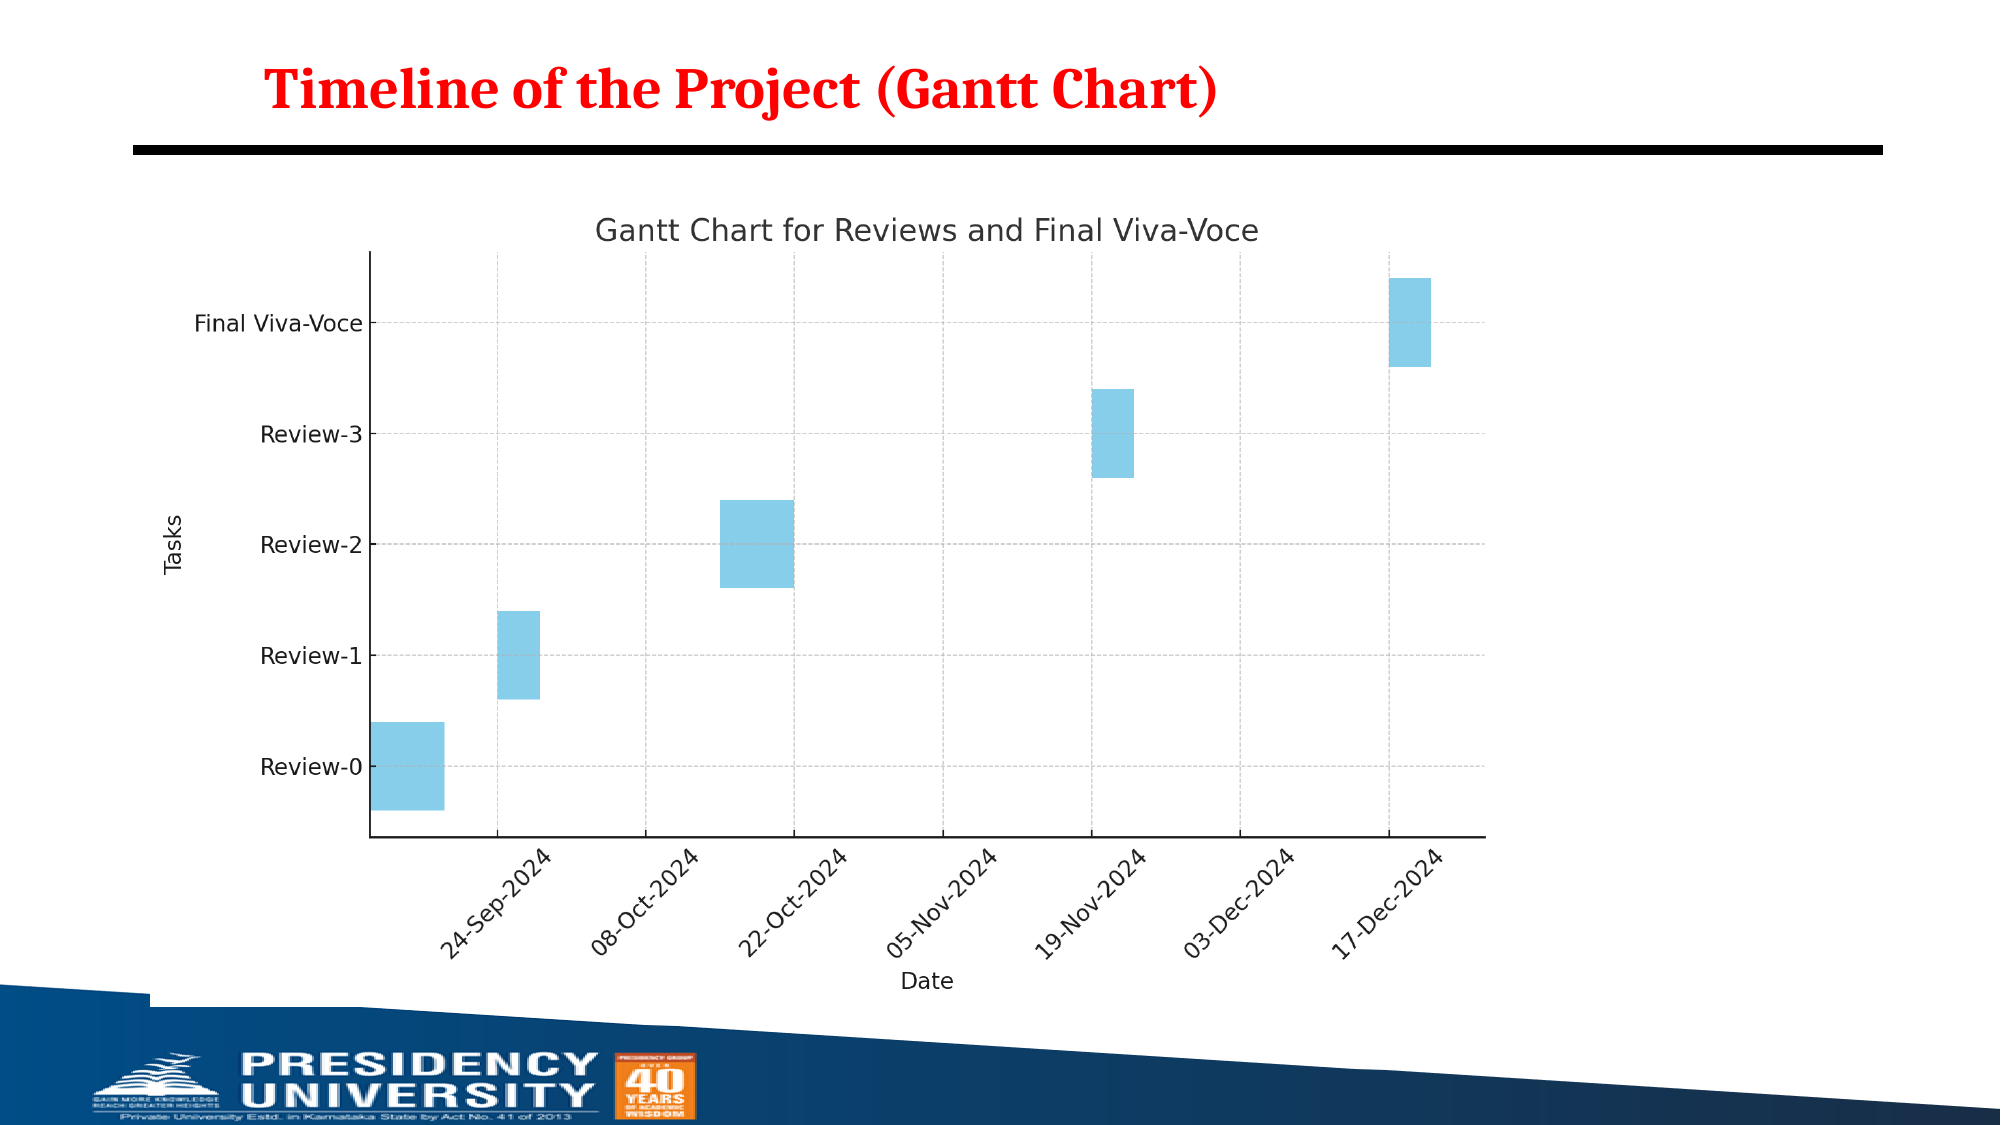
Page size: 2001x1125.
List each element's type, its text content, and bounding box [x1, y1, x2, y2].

picture [0, 203, 2000, 1125]
title Timeline of the Project (Gantt Chart) [249, 45, 2000, 125]
